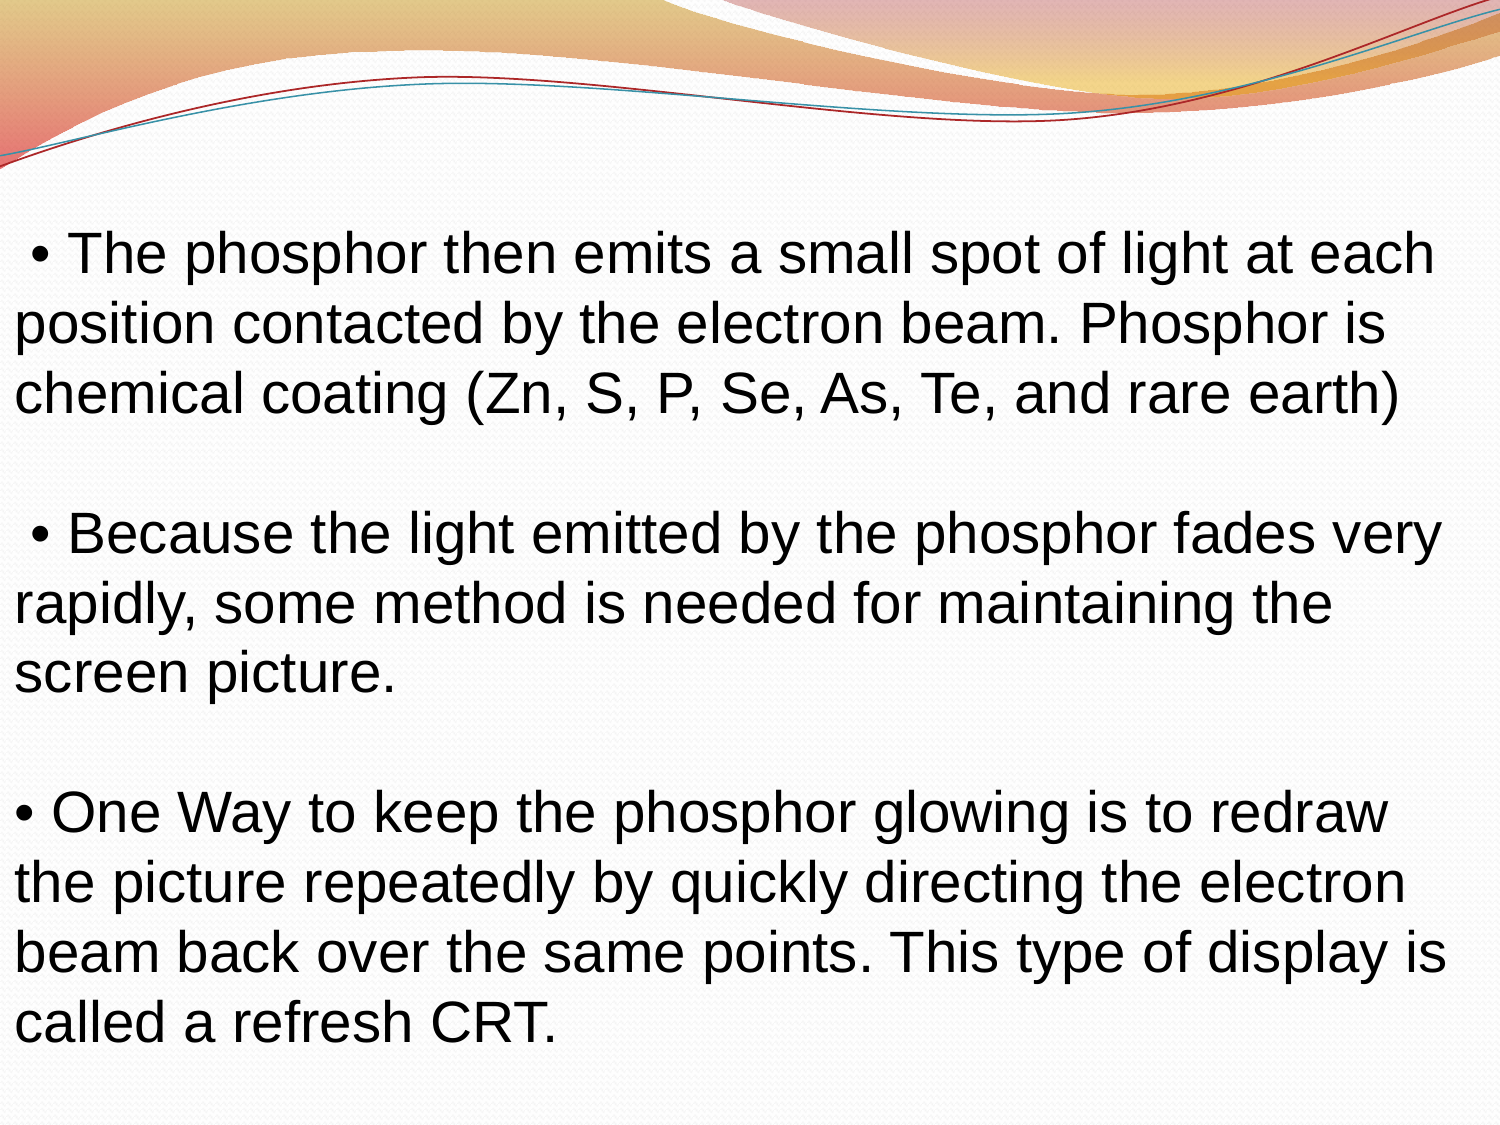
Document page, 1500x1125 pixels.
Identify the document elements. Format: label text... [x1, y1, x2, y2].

text_box • The phosphor then emits a small spot of light at each position contacted by the electron beam. Phosphor is chemical coating (Zn, S, P, Se, As, Te, and rare earth) • Because the light emitted by the phosphor fades very rapidly, some method is needed for maintaining the screen picture. • One Way to keep the phosphor glowing is to redraw the picture repeatedly by quickly directing the electron beam back over the same points. This type of display is called a refresh CRT. [0, 137, 1500, 1125]
